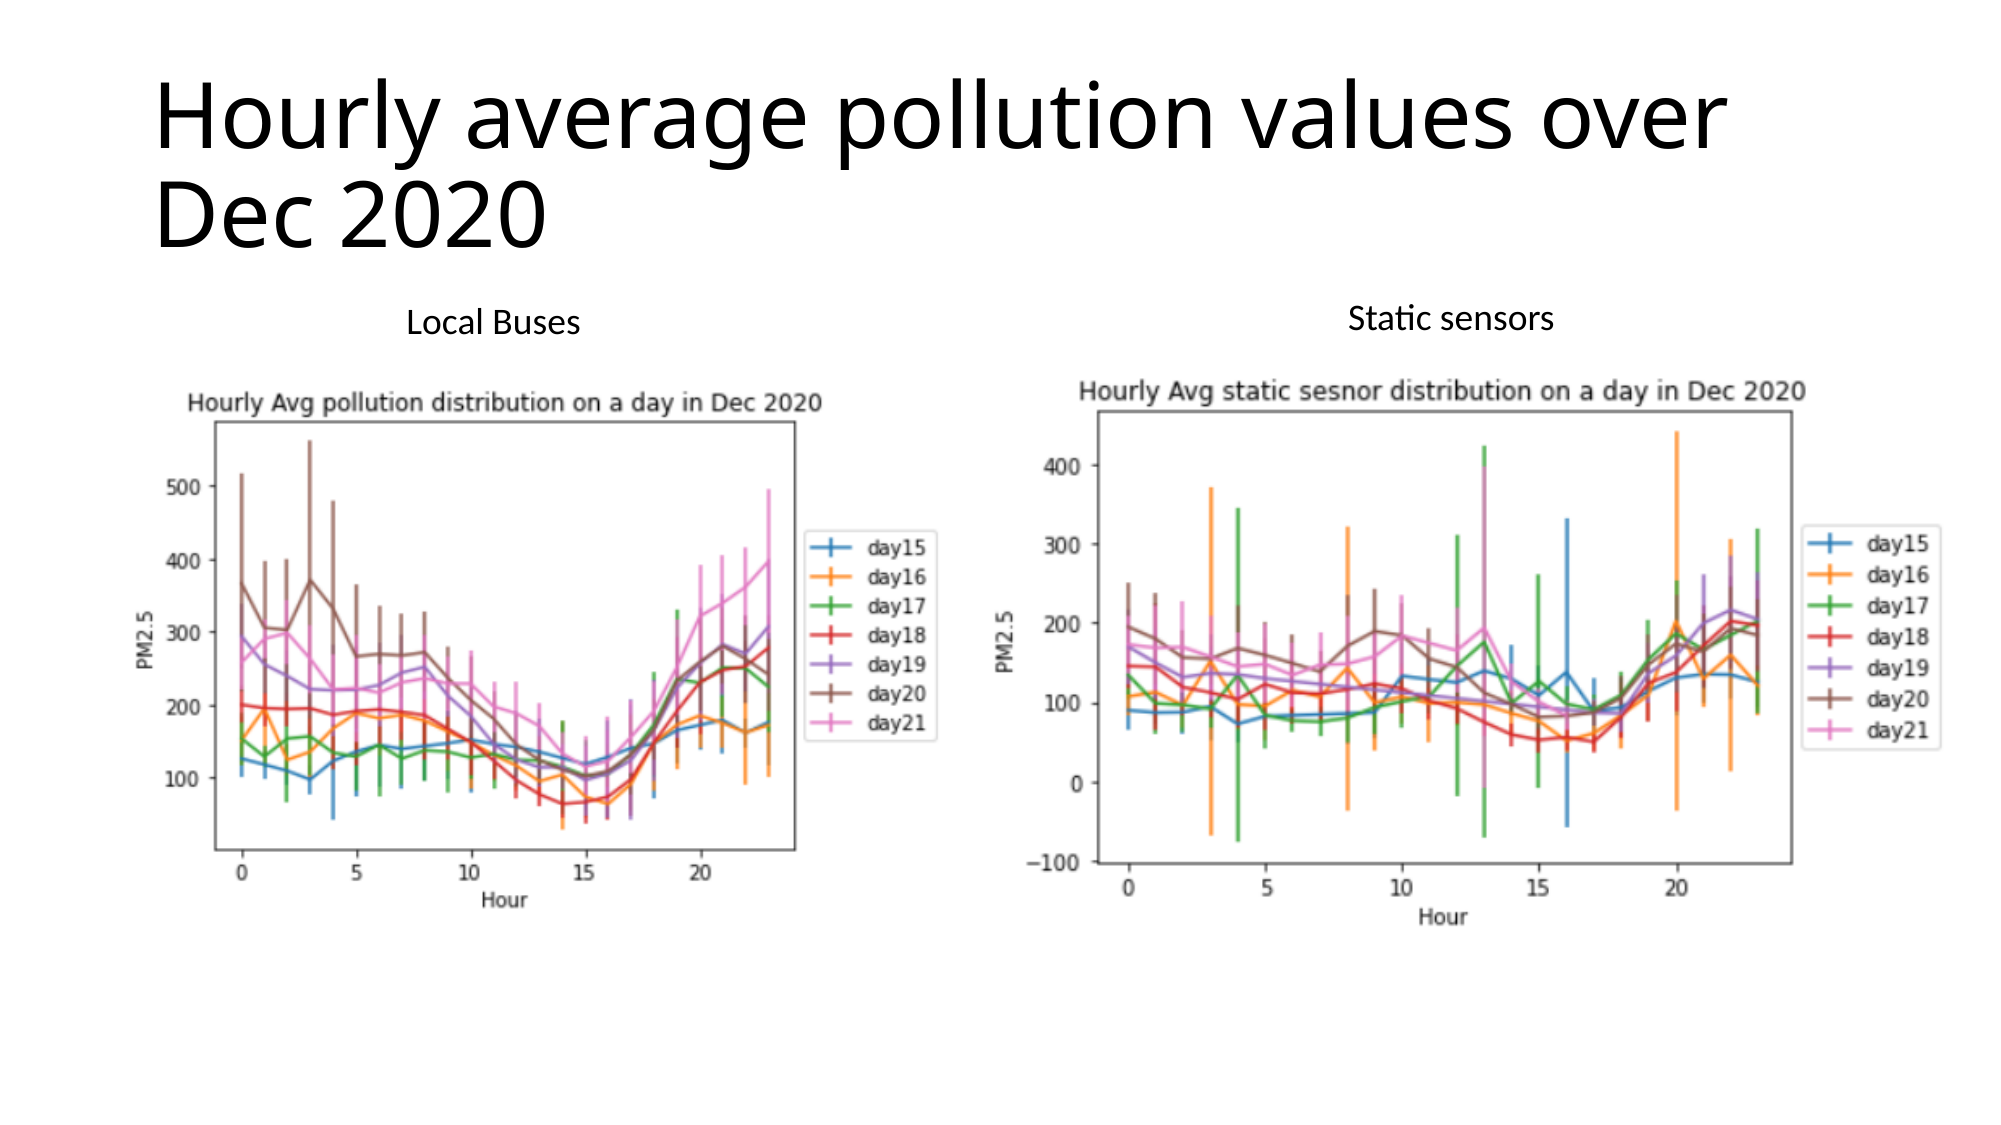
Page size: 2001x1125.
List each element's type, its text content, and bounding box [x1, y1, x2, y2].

text_box Local Buses [211, 289, 777, 350]
picture [980, 360, 1949, 940]
title Hourly average pollution values over Dec 2020 [137, 59, 1905, 278]
text_box Static sensors [1169, 285, 1735, 346]
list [125, 380, 956, 920]
